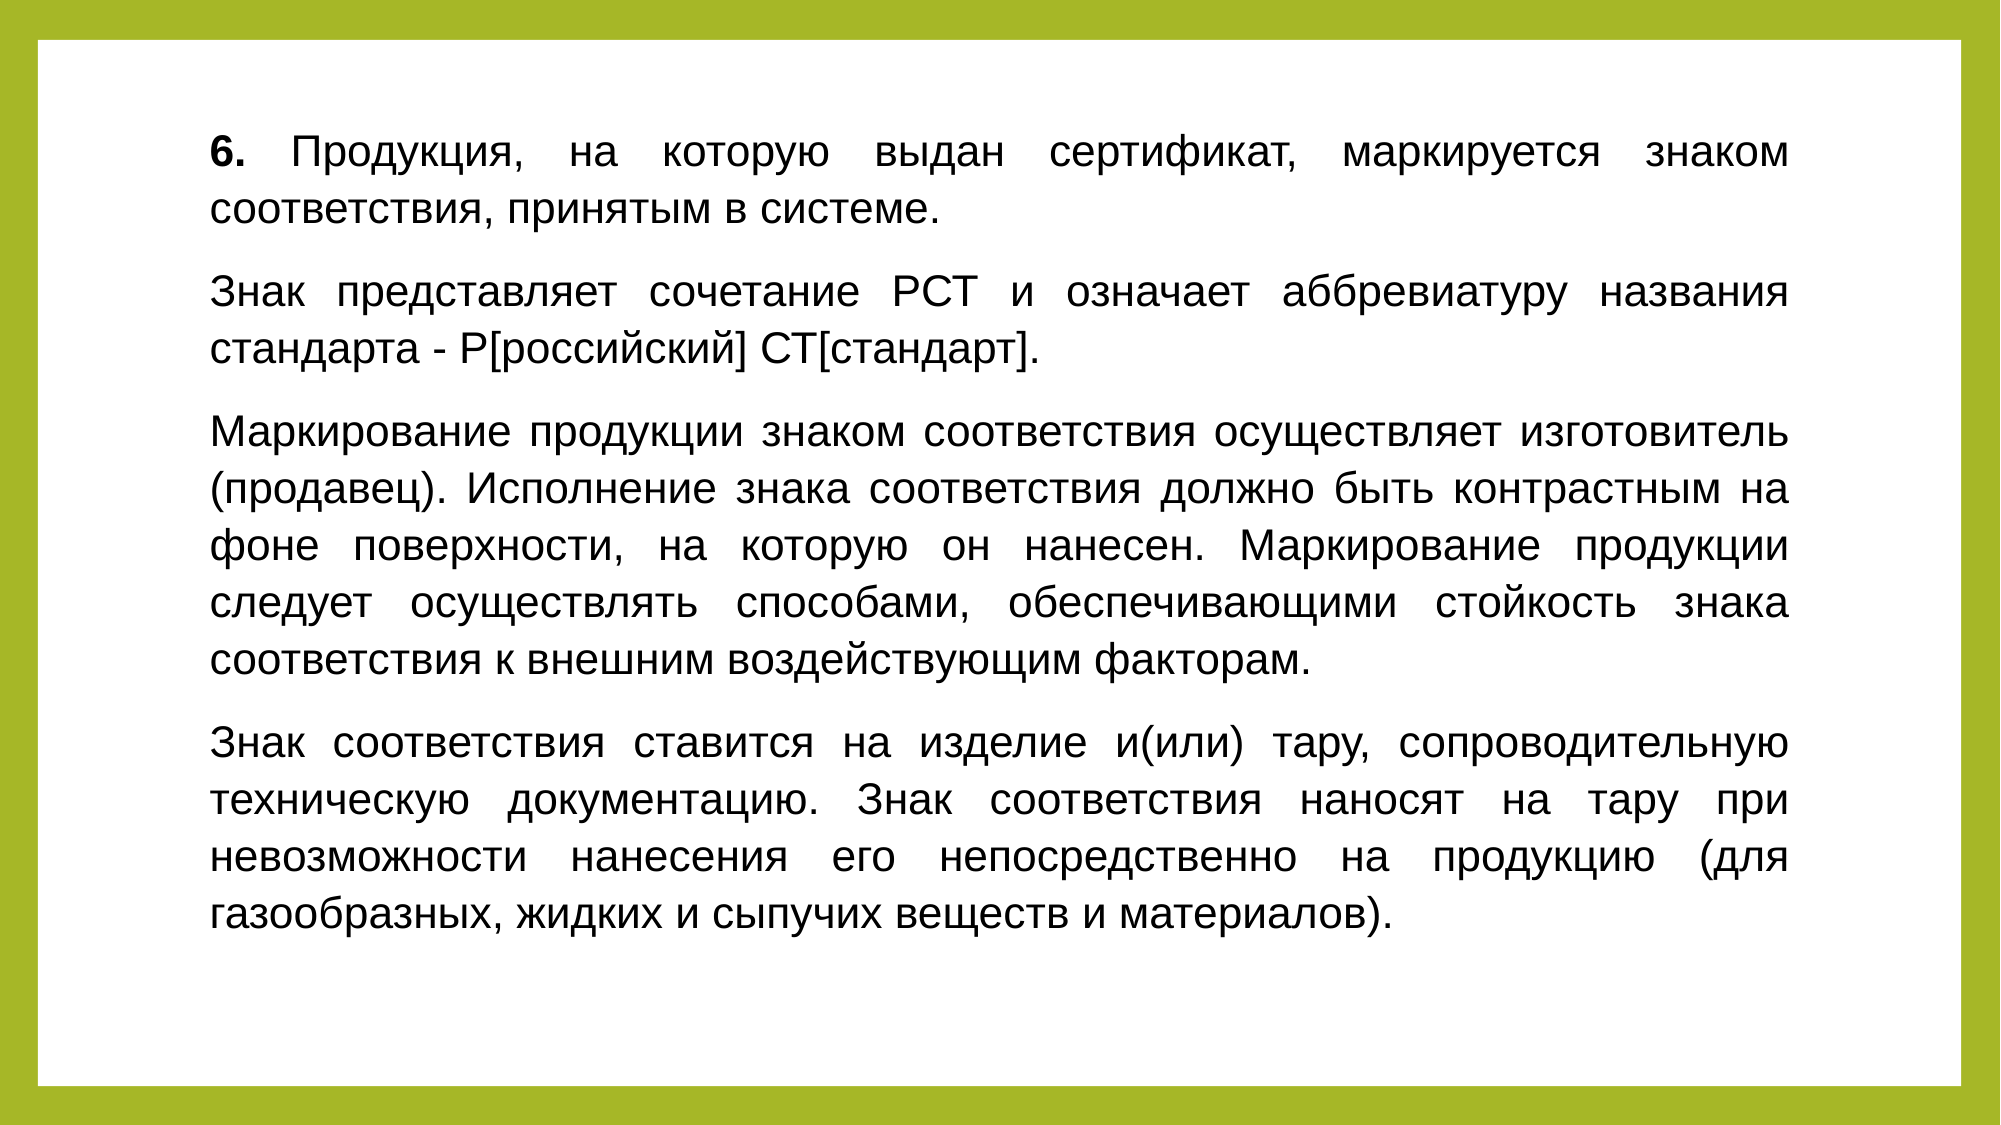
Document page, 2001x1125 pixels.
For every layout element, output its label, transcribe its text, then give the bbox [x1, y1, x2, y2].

list 6. Продукция, на которую выдан сертификат, маркируется знаком соответствия, принятым в системе. Знак представляет сочетание РСТ и означает аббревиатуру названия стандарта - Р[российский] СТ[стандарт]. Маркирование продукции знаком соответствия осуществляет изготовитель (продавец). Исполнение знака соответствия должно быть контрастным на фоне поверхности, на которую он нанесен. Маркирование продукции следует осуществлять способами, обеспечивающими стойкость знака соответствия к внешним воздействующим факторам. Знак соответствия ставится на изделие и(или) тару, сопроводительную техническую документацию. Знак соответствия наносят на тару при невозможности нанесения его непосредственно на продукцию (для газообразных, жидких и сыпучих веществ и материалов). [187, 110, 1808, 1000]
